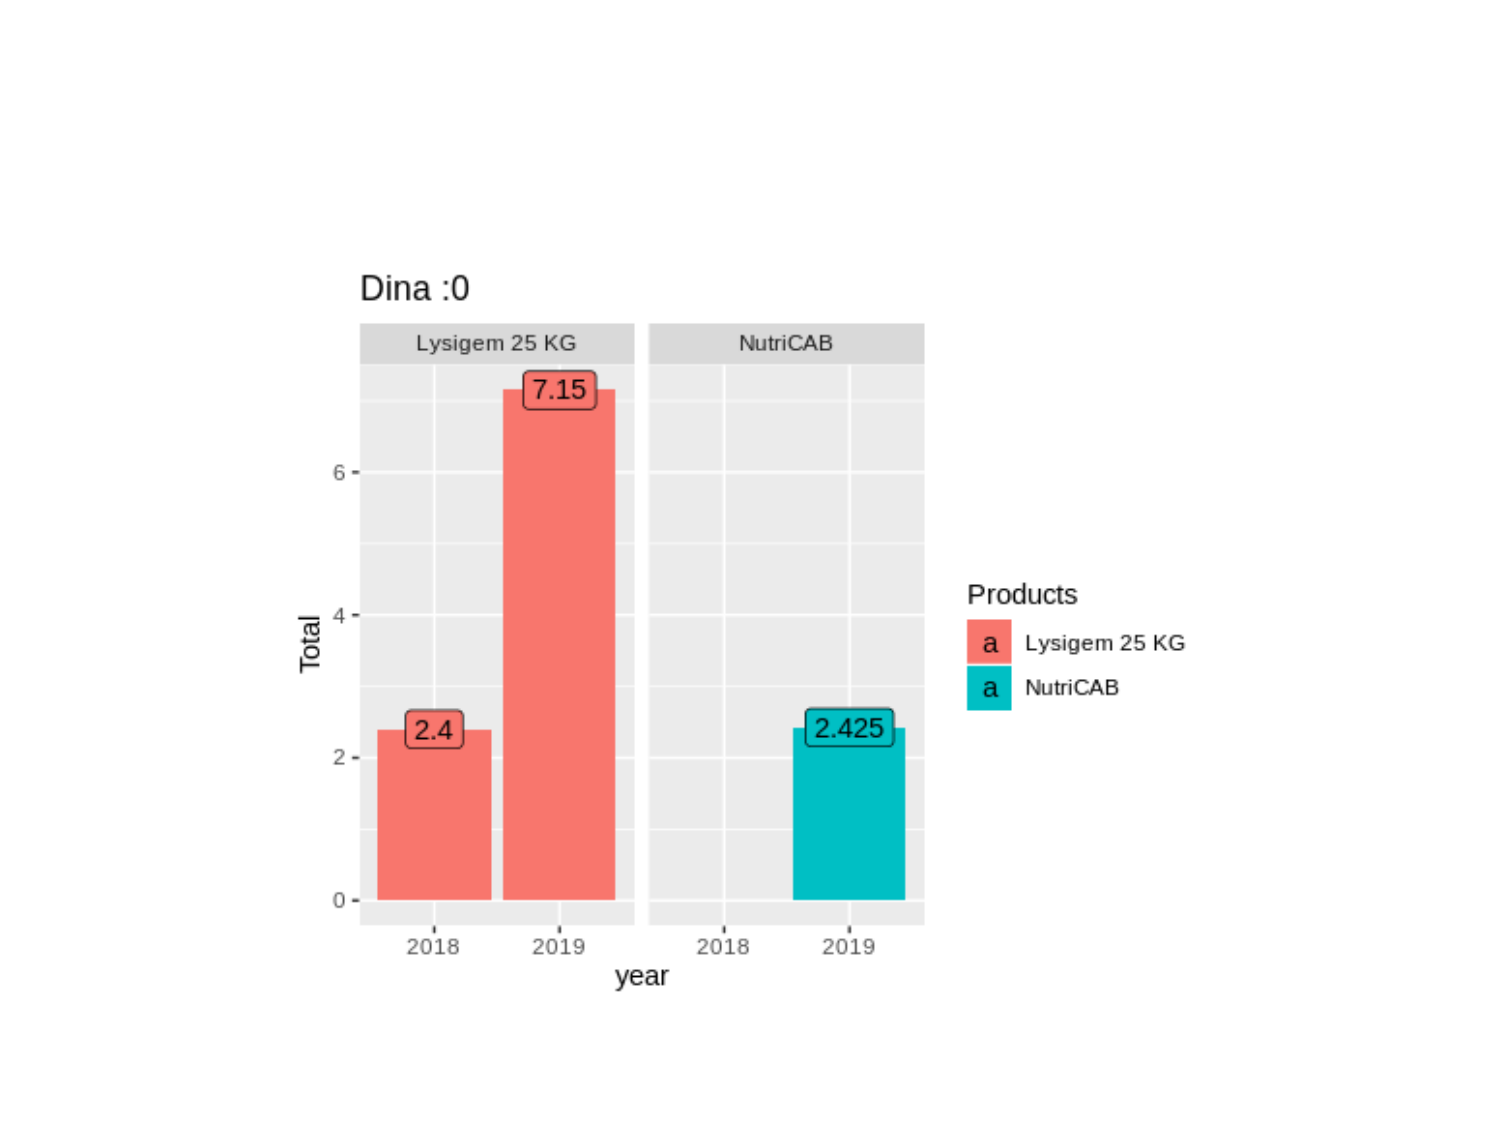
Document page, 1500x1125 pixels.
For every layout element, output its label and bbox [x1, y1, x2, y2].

picture [287, 262, 1215, 1005]
